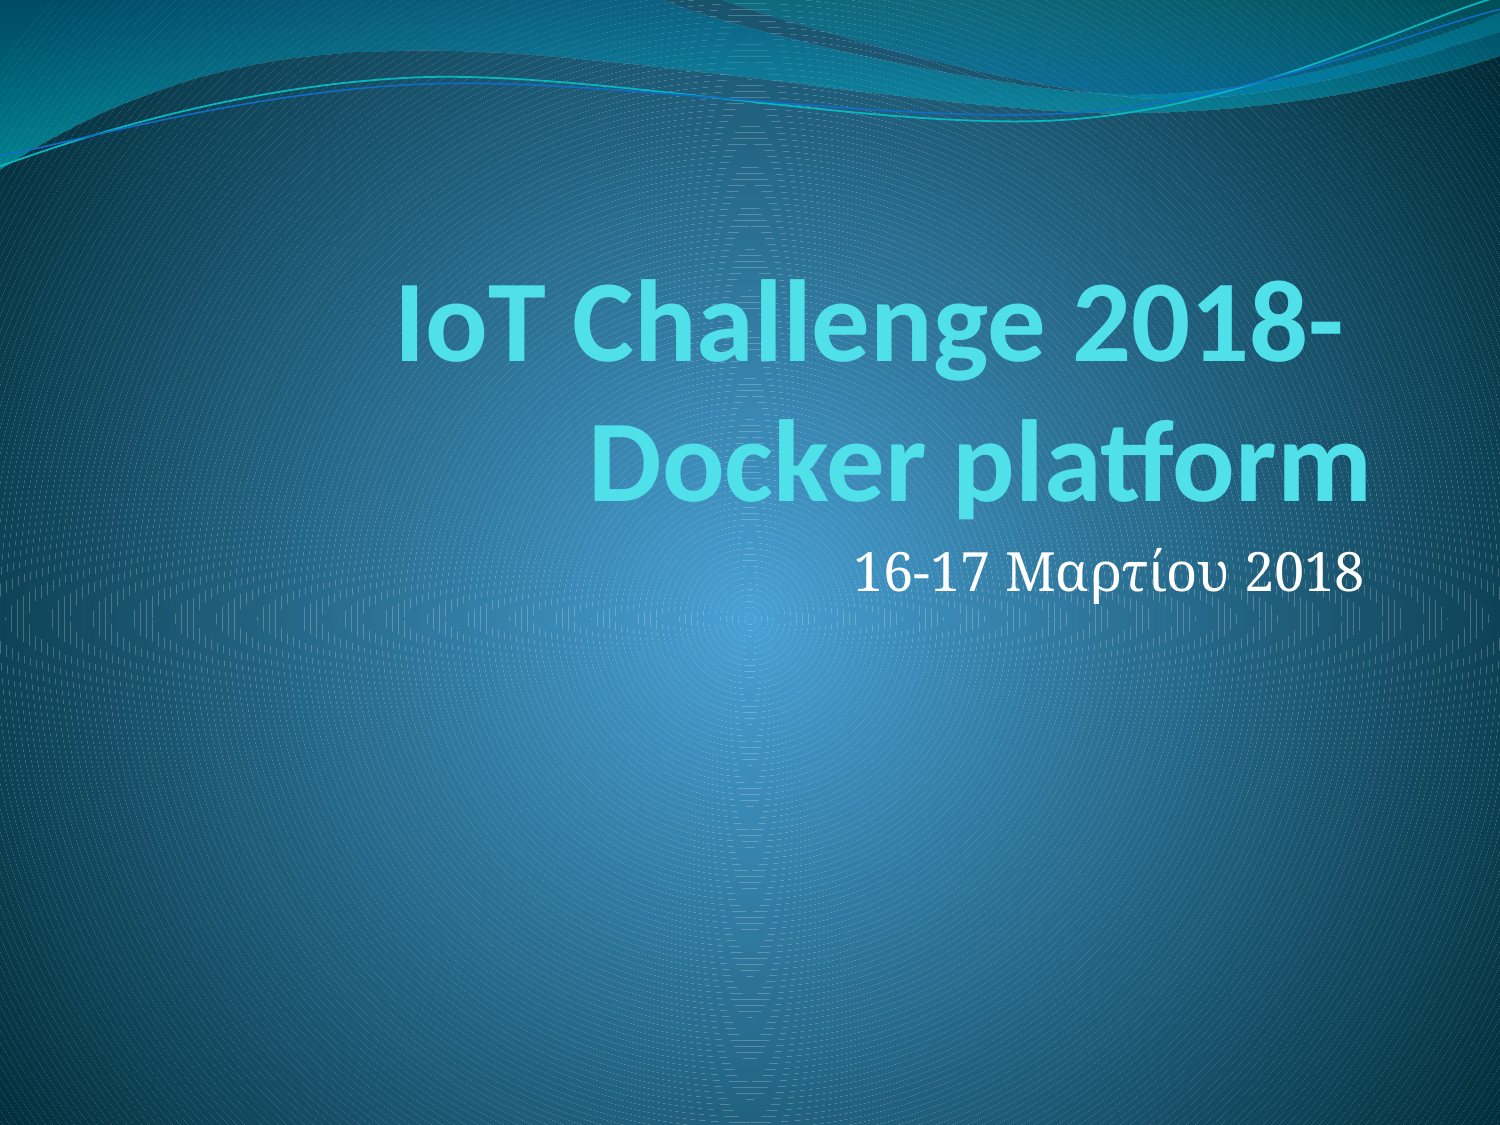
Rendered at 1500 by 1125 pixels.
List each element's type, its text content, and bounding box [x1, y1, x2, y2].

subtitle 16-17 Μαρτίου 2018 [87, 529, 1376, 818]
title IoT Challenge 2018- Docker platform [87, 224, 1376, 525]
